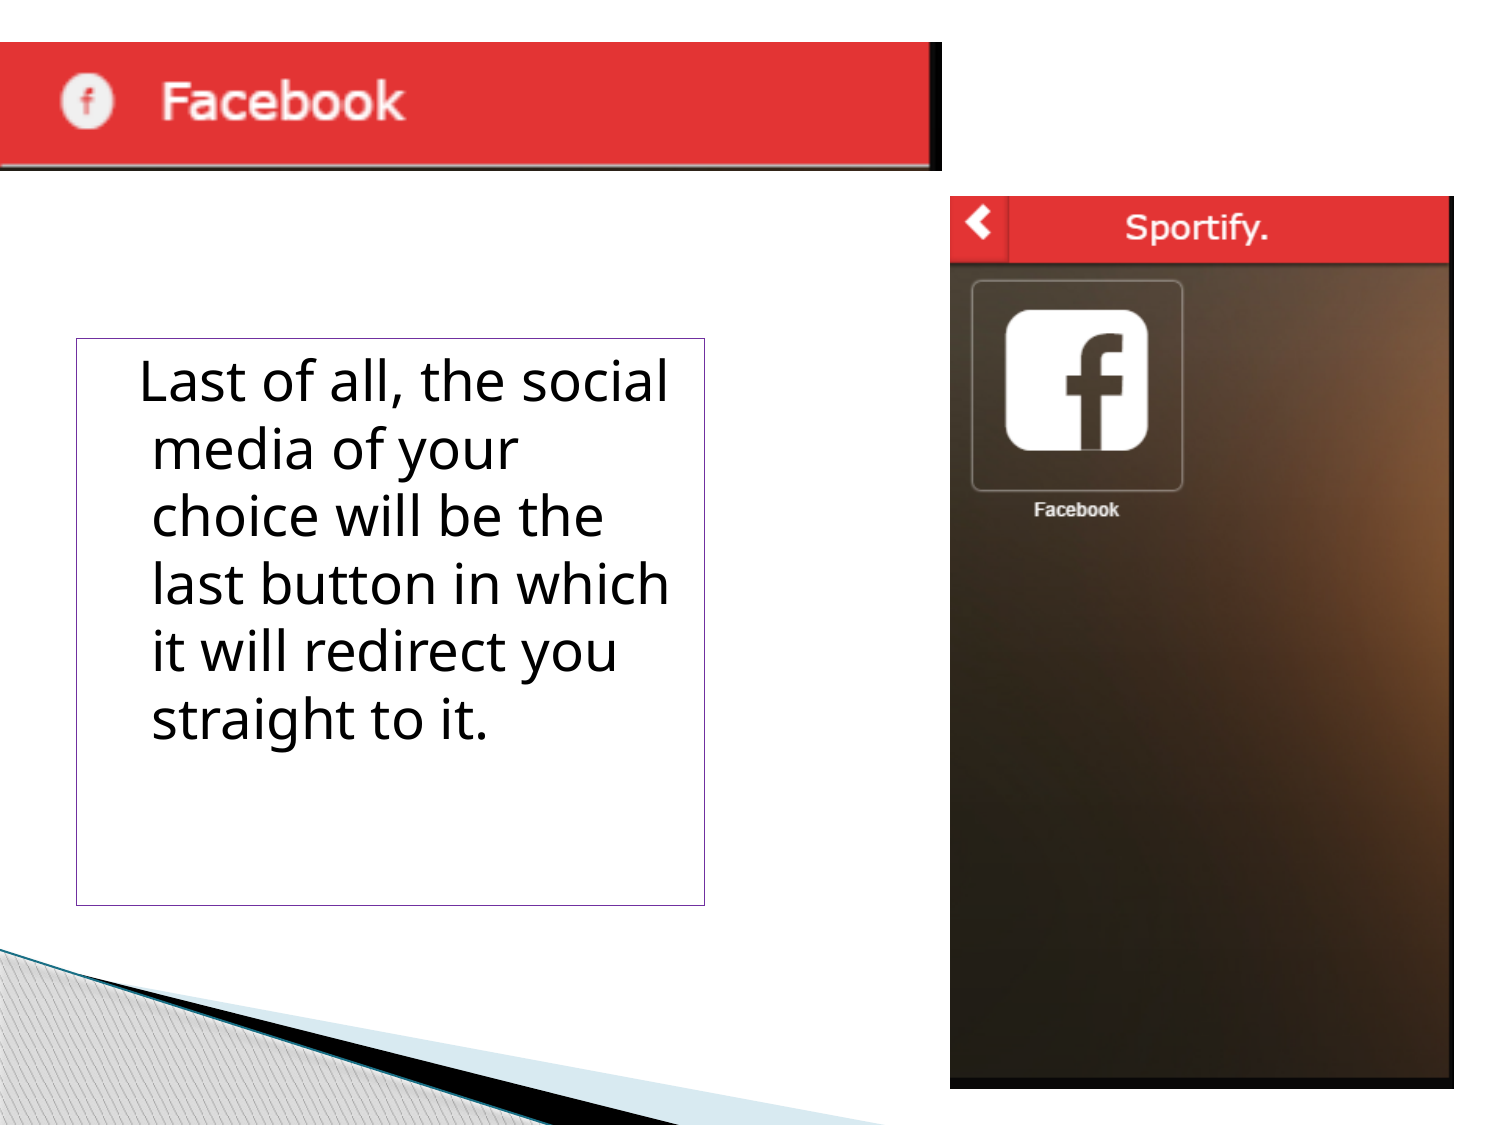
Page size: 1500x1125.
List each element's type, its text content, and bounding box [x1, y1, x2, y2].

picture [950, 195, 1455, 1089]
list Last of all, the social media of your choice will be the last button in which it will redirect you straight to it. [76, 338, 705, 906]
picture [0, 42, 942, 171]
